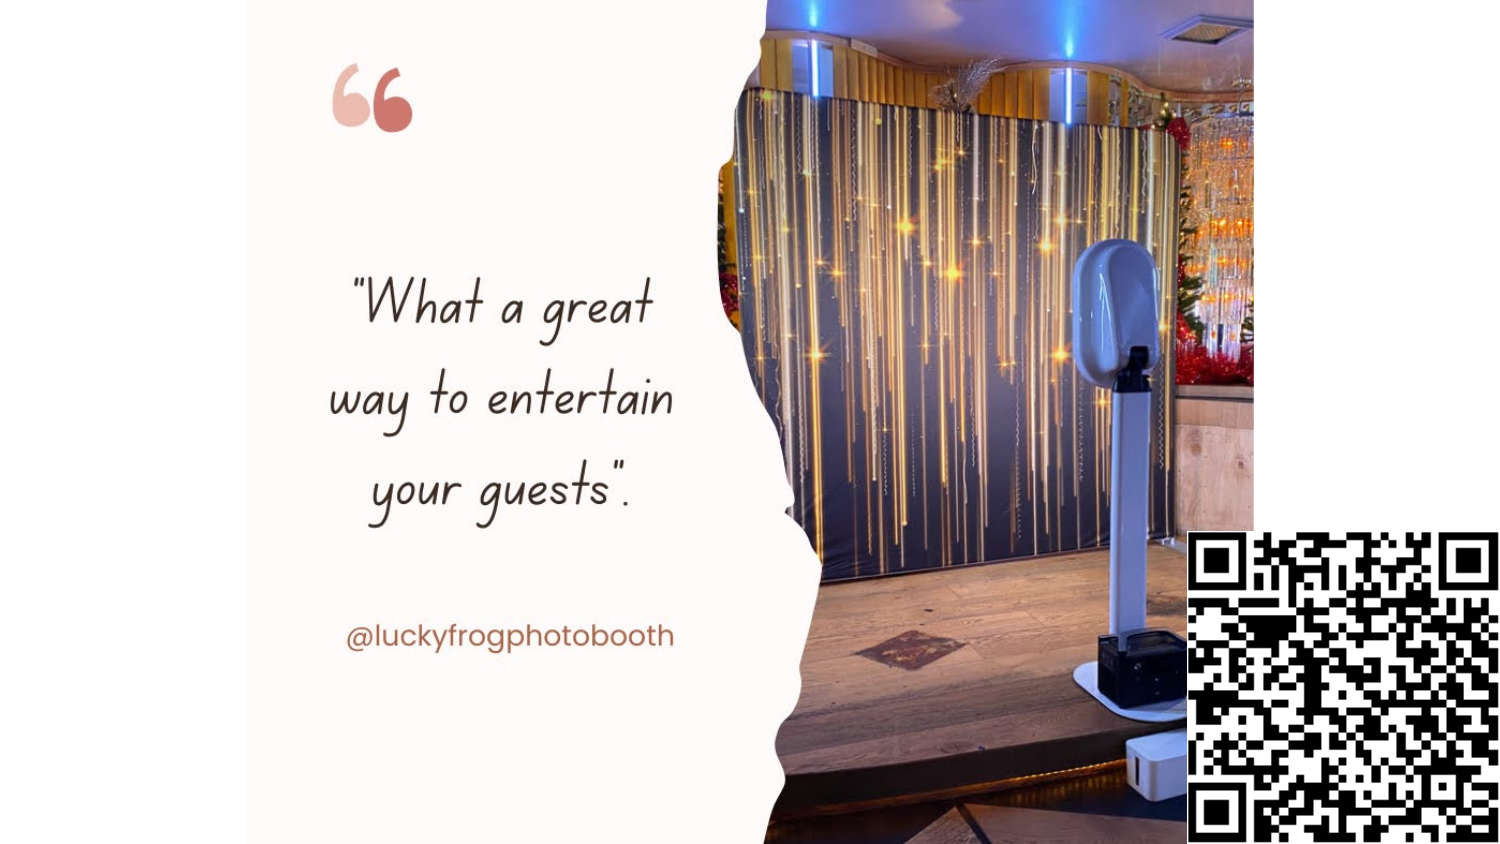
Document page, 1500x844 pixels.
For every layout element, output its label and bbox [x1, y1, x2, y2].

picture [246, 0, 1500, 844]
